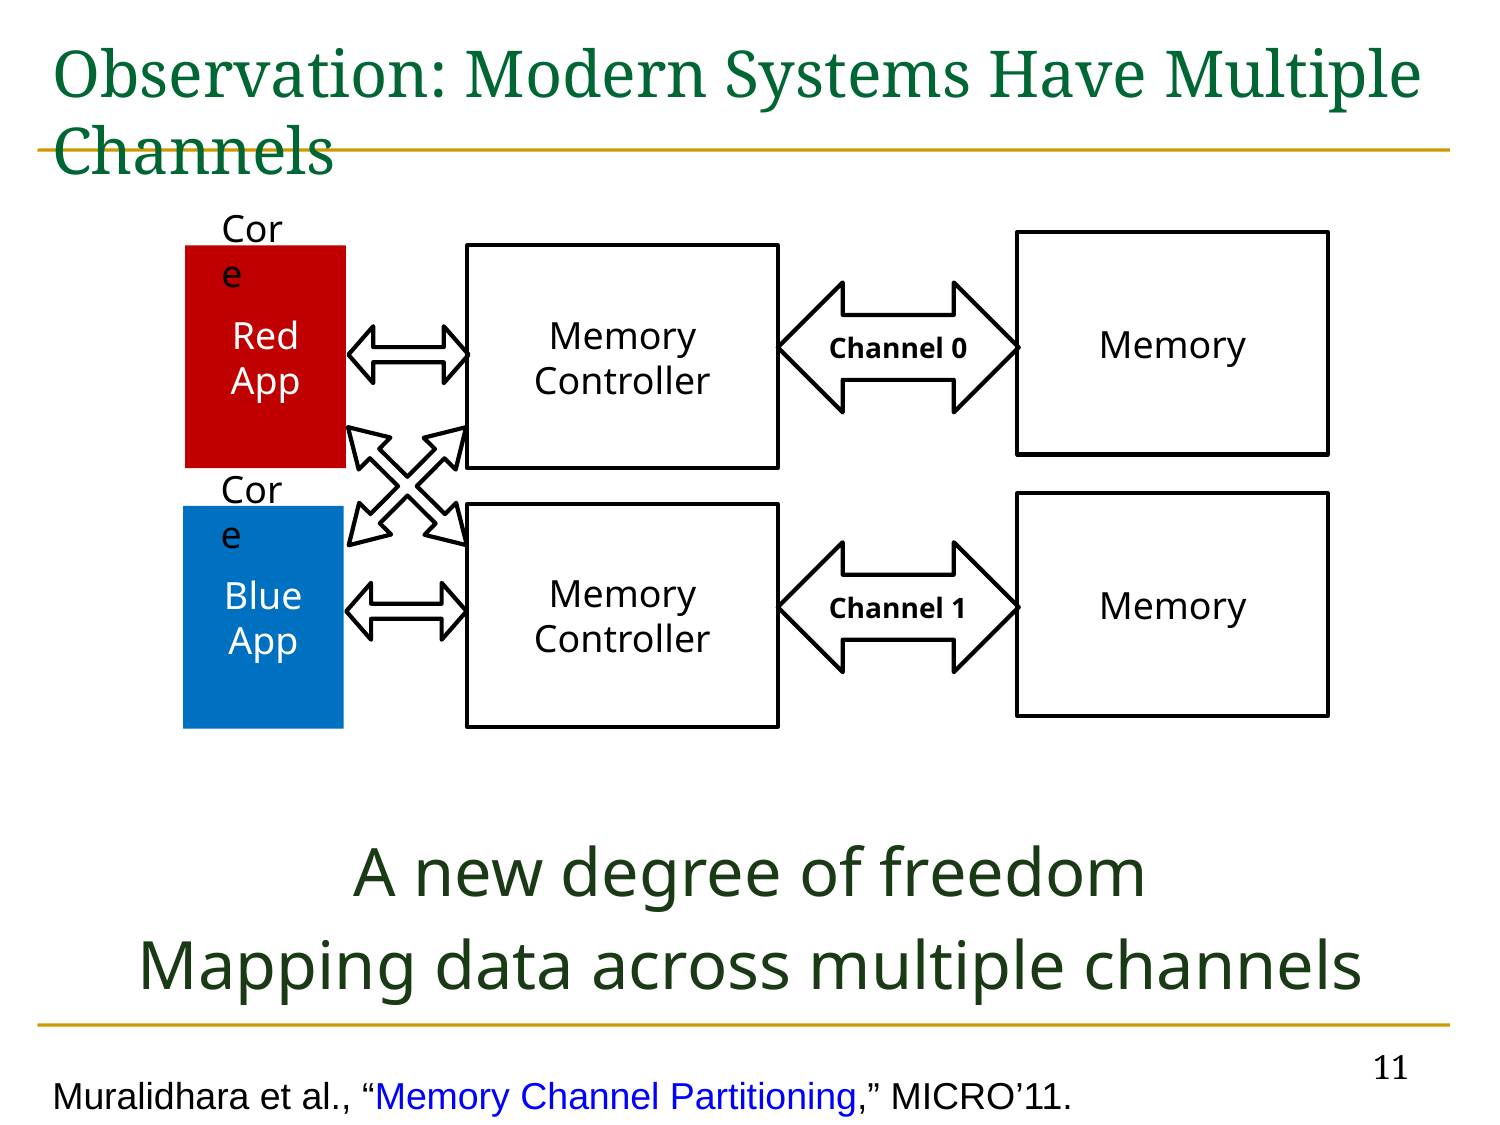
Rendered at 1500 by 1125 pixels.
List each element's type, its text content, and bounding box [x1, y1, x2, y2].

list A new degree of freedom Mapping data across multiple channels [52, 822, 1451, 1026]
text_box Muralidhara et al., “Memory Channel Partitioning,” MICRO’11. [37, 1064, 1363, 1125]
text_box Red App [183, 243, 348, 470]
text_box Channel 0 [780, 280, 1015, 415]
text_box Memory [1015, 230, 1330, 457]
text_box Channel 1 [775, 540, 1015, 675]
title Observation: Modern Systems Have Multiple Channels [37, 24, 1451, 150]
text_box Memory Controller [465, 243, 780, 470]
text_box Memory Controller [465, 502, 780, 729]
slide_number 11 [1074, 1023, 1426, 1100]
text_box Core [205, 458, 313, 563]
text_box Core [206, 197, 313, 303]
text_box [323, 326, 492, 641]
text_box Blue App [181, 504, 346, 731]
text_box Memory [1015, 491, 1330, 718]
